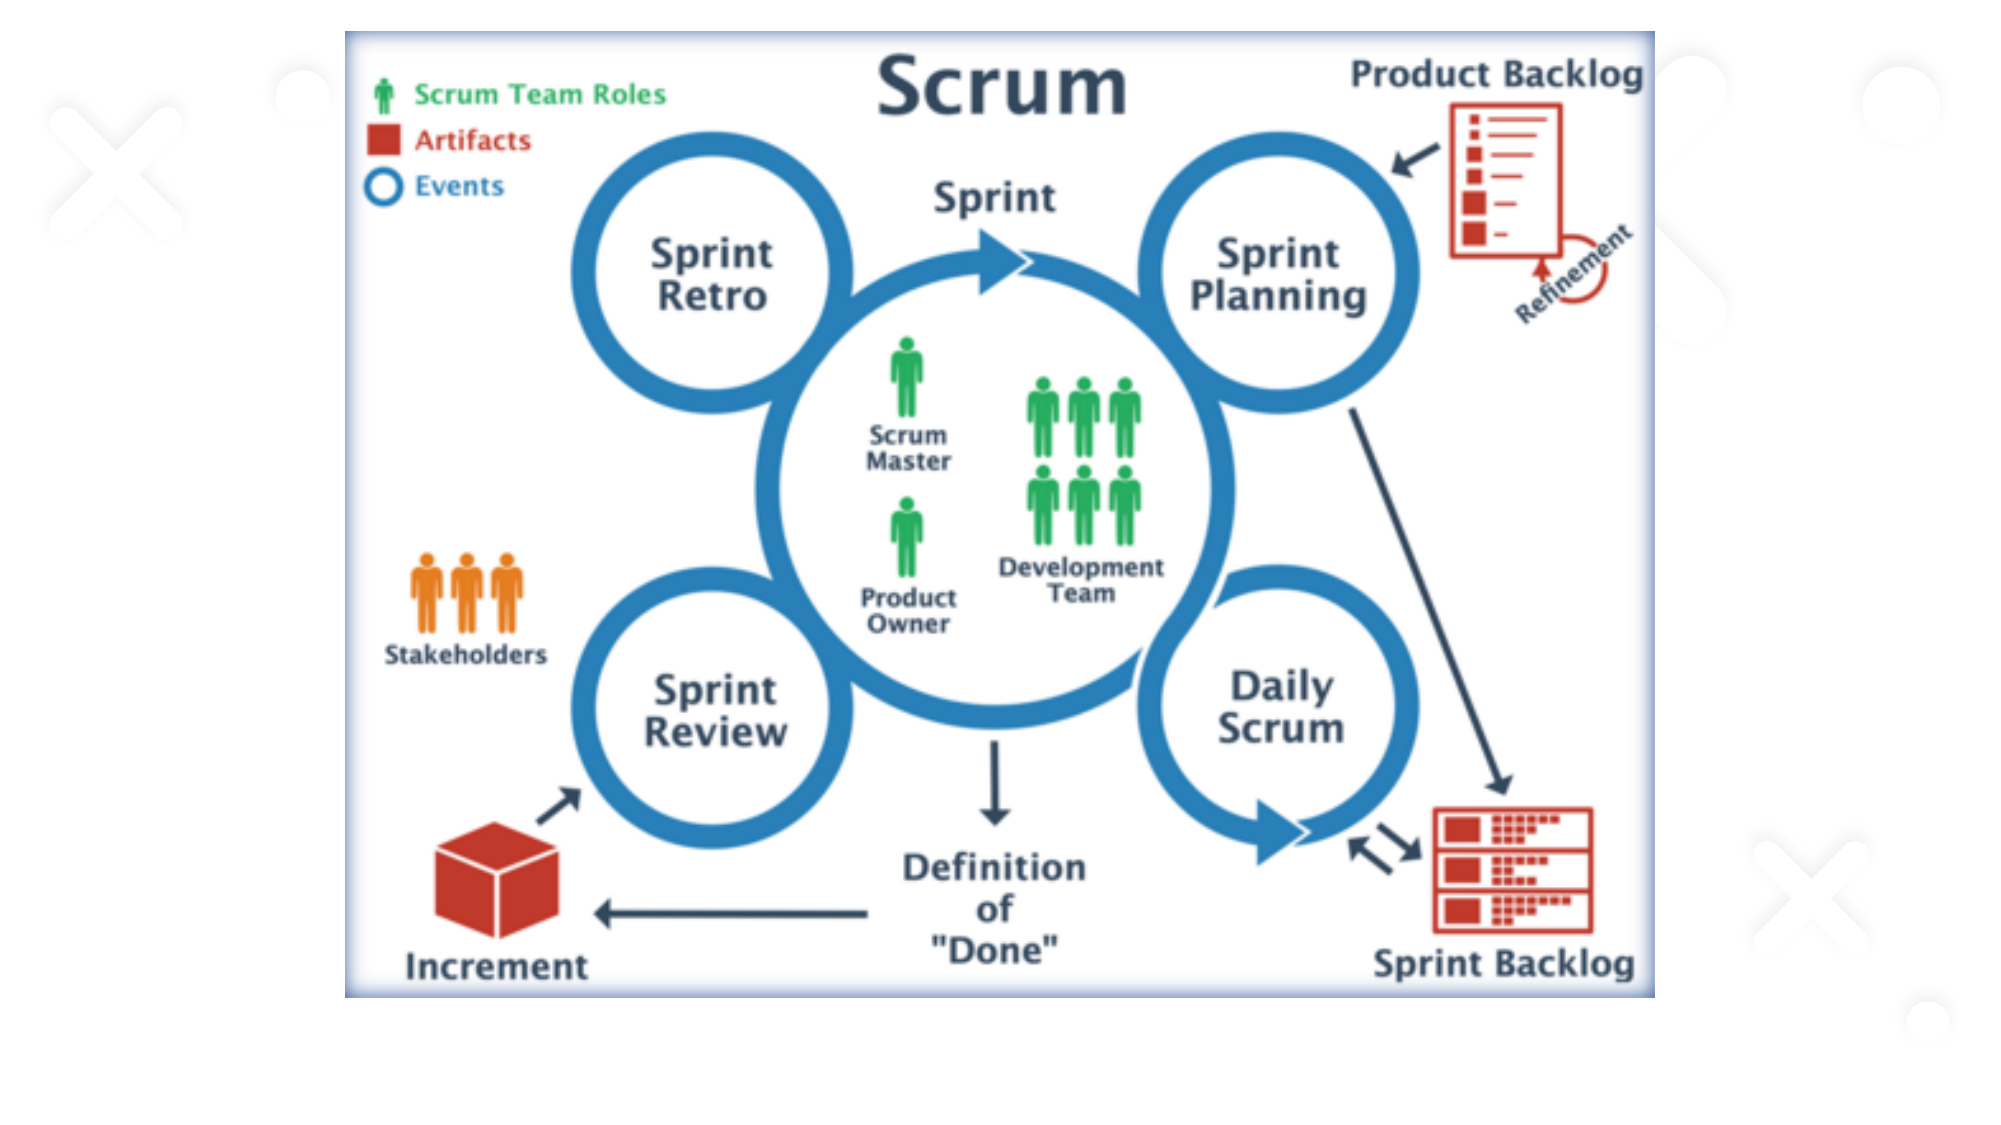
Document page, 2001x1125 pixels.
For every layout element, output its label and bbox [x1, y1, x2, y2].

picture [345, 31, 1655, 998]
